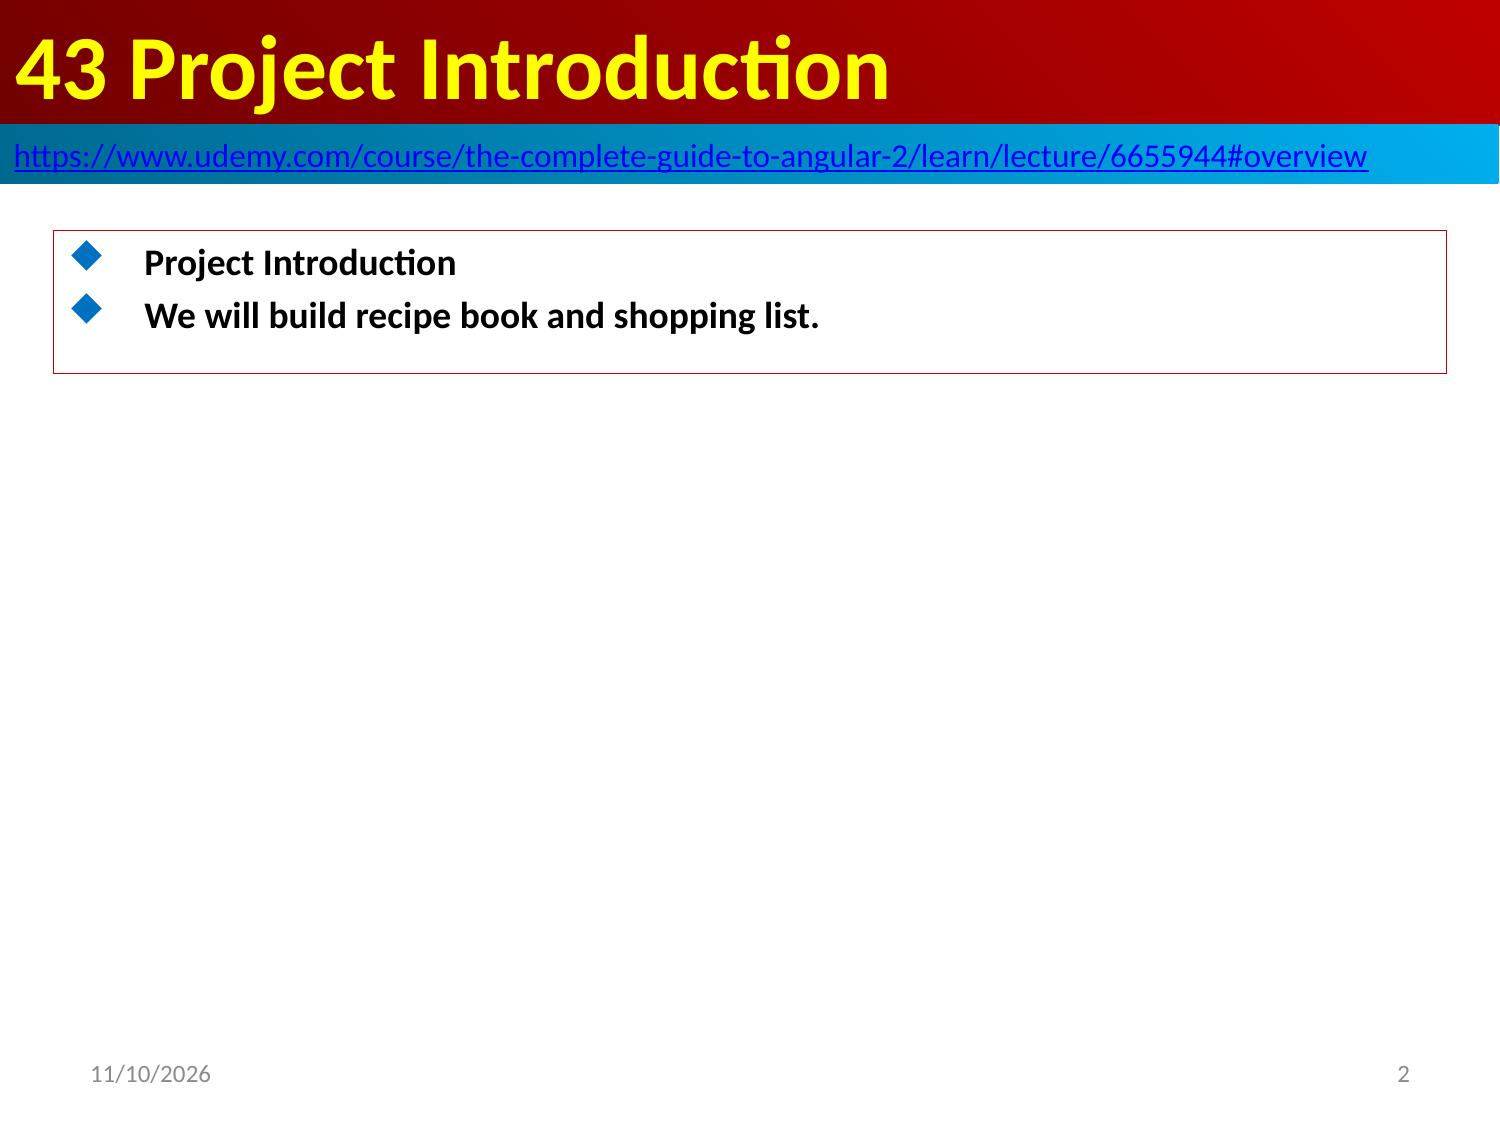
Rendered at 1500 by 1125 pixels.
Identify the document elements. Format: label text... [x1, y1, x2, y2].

slide_number 2 [1074, 1042, 1425, 1103]
title 43 Project Introduction [0, 0, 1500, 126]
text_box https://www.udemy.com/course/the-complete-guide-to-angular-2/learn/lecture/6655944#overview [0, 124, 1499, 184]
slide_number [75, 1042, 425, 1103]
subtitle Project Introduction We will build recipe book and shopping list. [53, 230, 1447, 374]
